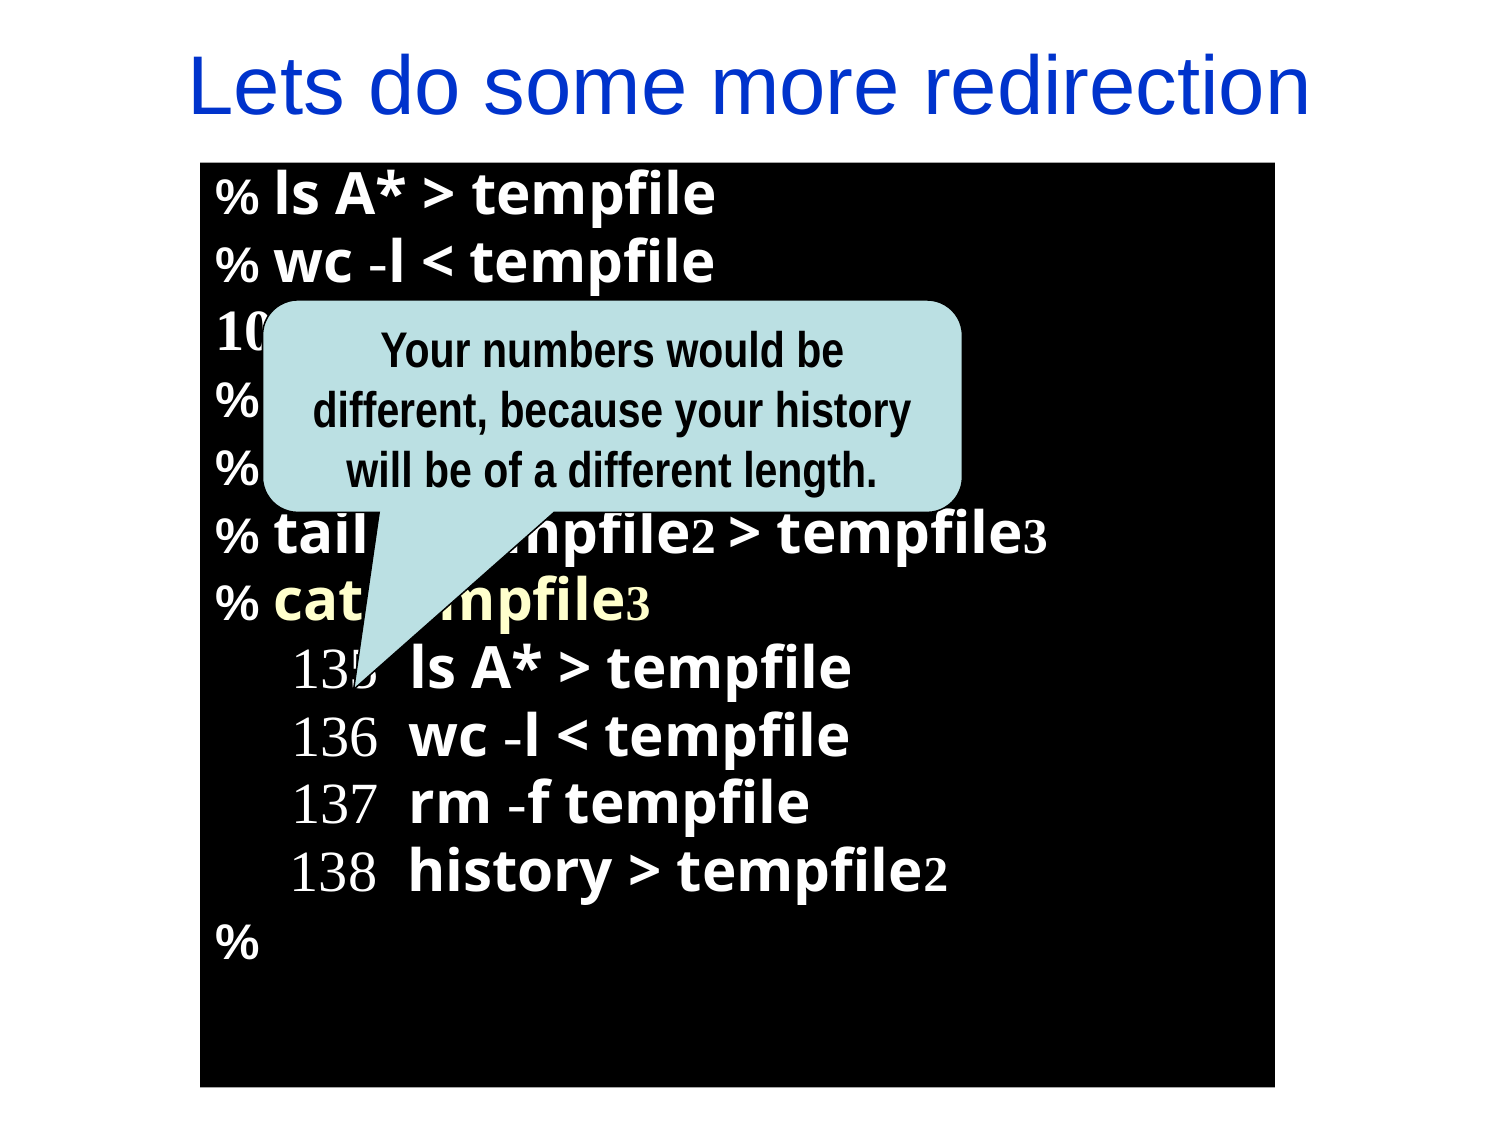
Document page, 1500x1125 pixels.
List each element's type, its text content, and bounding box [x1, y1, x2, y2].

text_box Your numbers would be different, because your history will be of a different length. [262, 299, 963, 690]
list % ls A* > tempfile % wc -l < tempfile 10 % rm -f tempfile % history > tempfile2 % tail -4 tempfile2 > tempfile3 % cat tempfile3 135 ls A* > tempfile 136 wc -l < tempfile 137 rm -f tempfile 138 history > tempfile2 % head -4 tempfile3 > tempfile4 % [199, 162, 1276, 1088]
title Lets do some more redirection [0, 24, 1500, 138]
